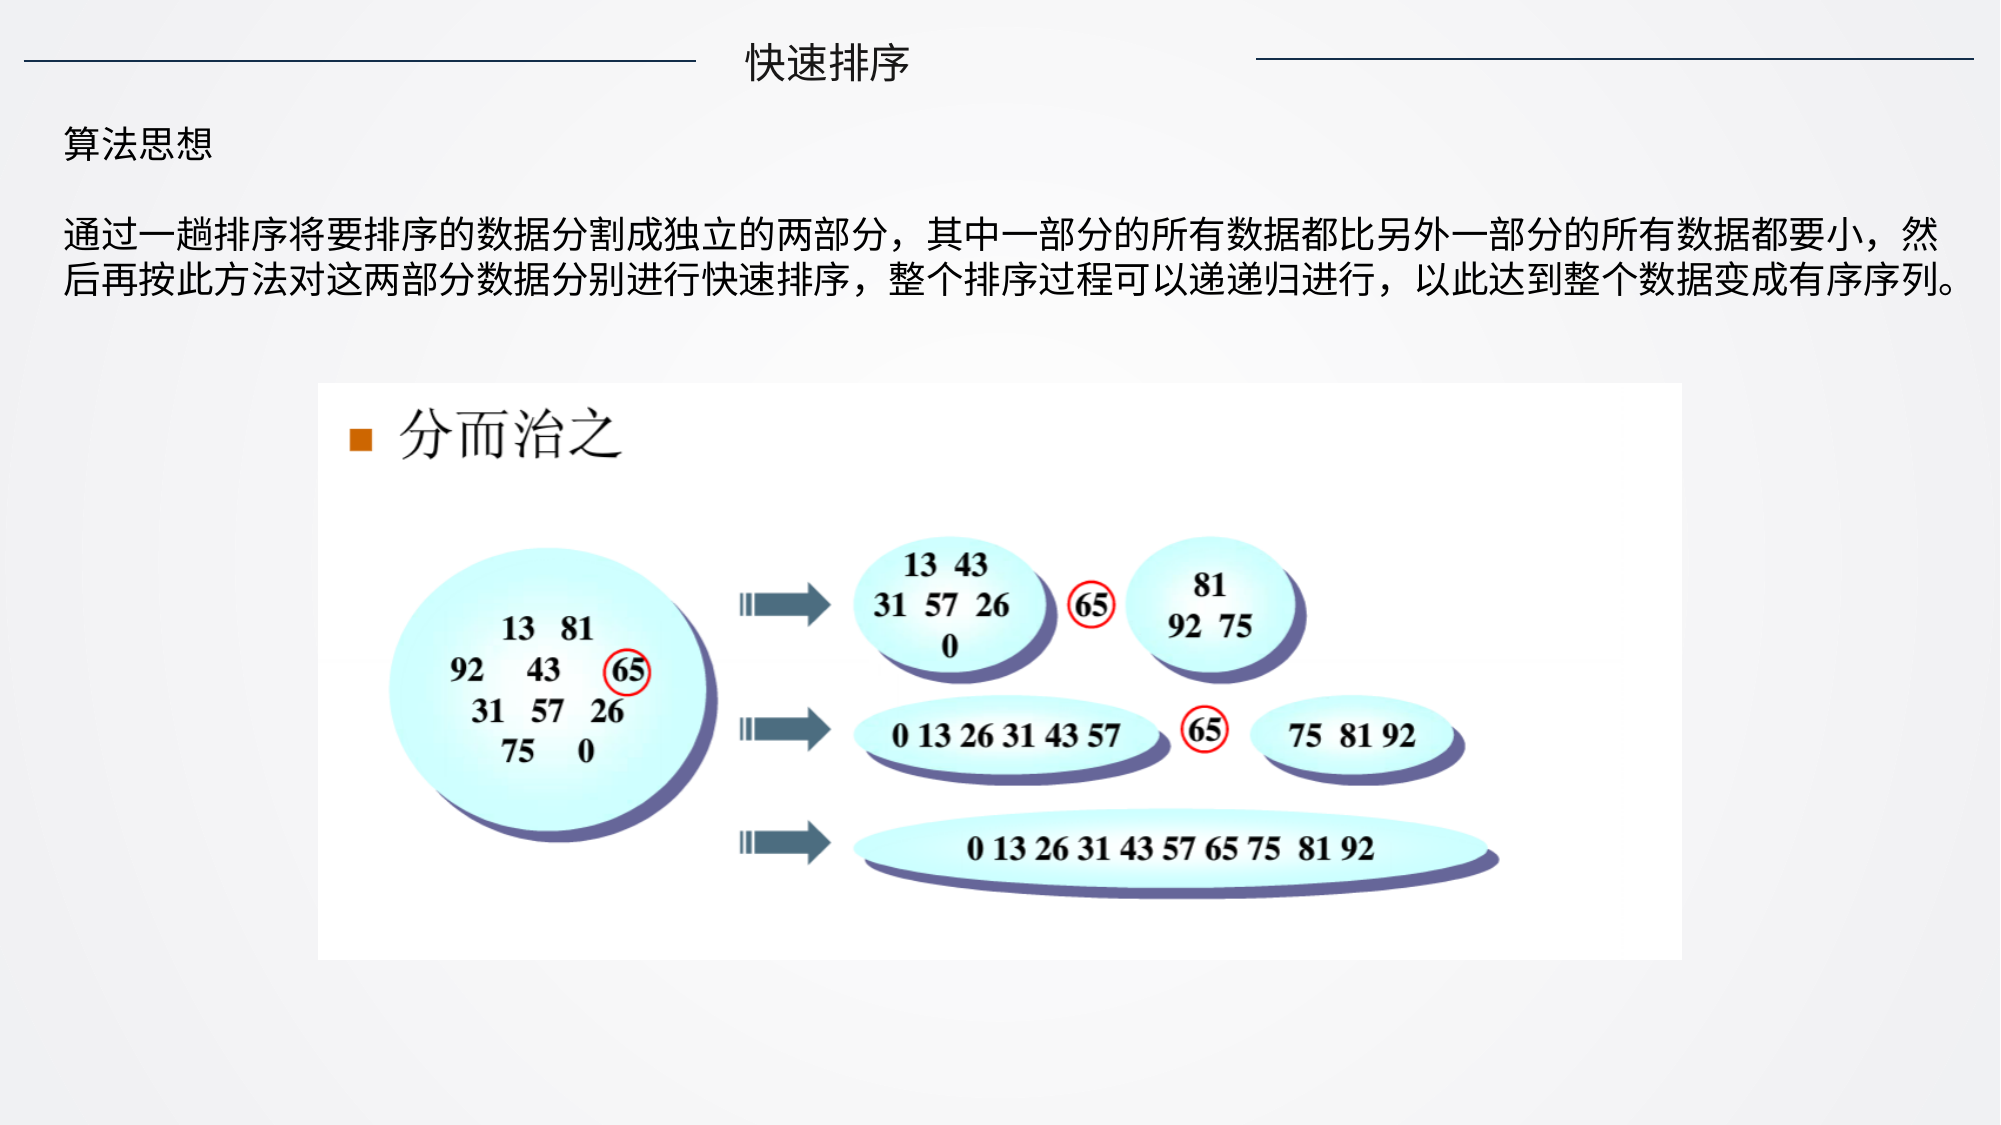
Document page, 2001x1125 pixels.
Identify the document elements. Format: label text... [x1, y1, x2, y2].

text_box 算法思想 通过一趟排序将要排序的数据分割成独立的两部分，其中一部分的所有数据都比另外一部分的所有数据都要小，然后再按此方法对这两部分数据分别进行快速排序，整个排序过程可以递递归进行，以此达到整个数据变成有序序列。 [48, 113, 1974, 309]
picture [318, 383, 1682, 960]
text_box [23, 36, 1974, 88]
